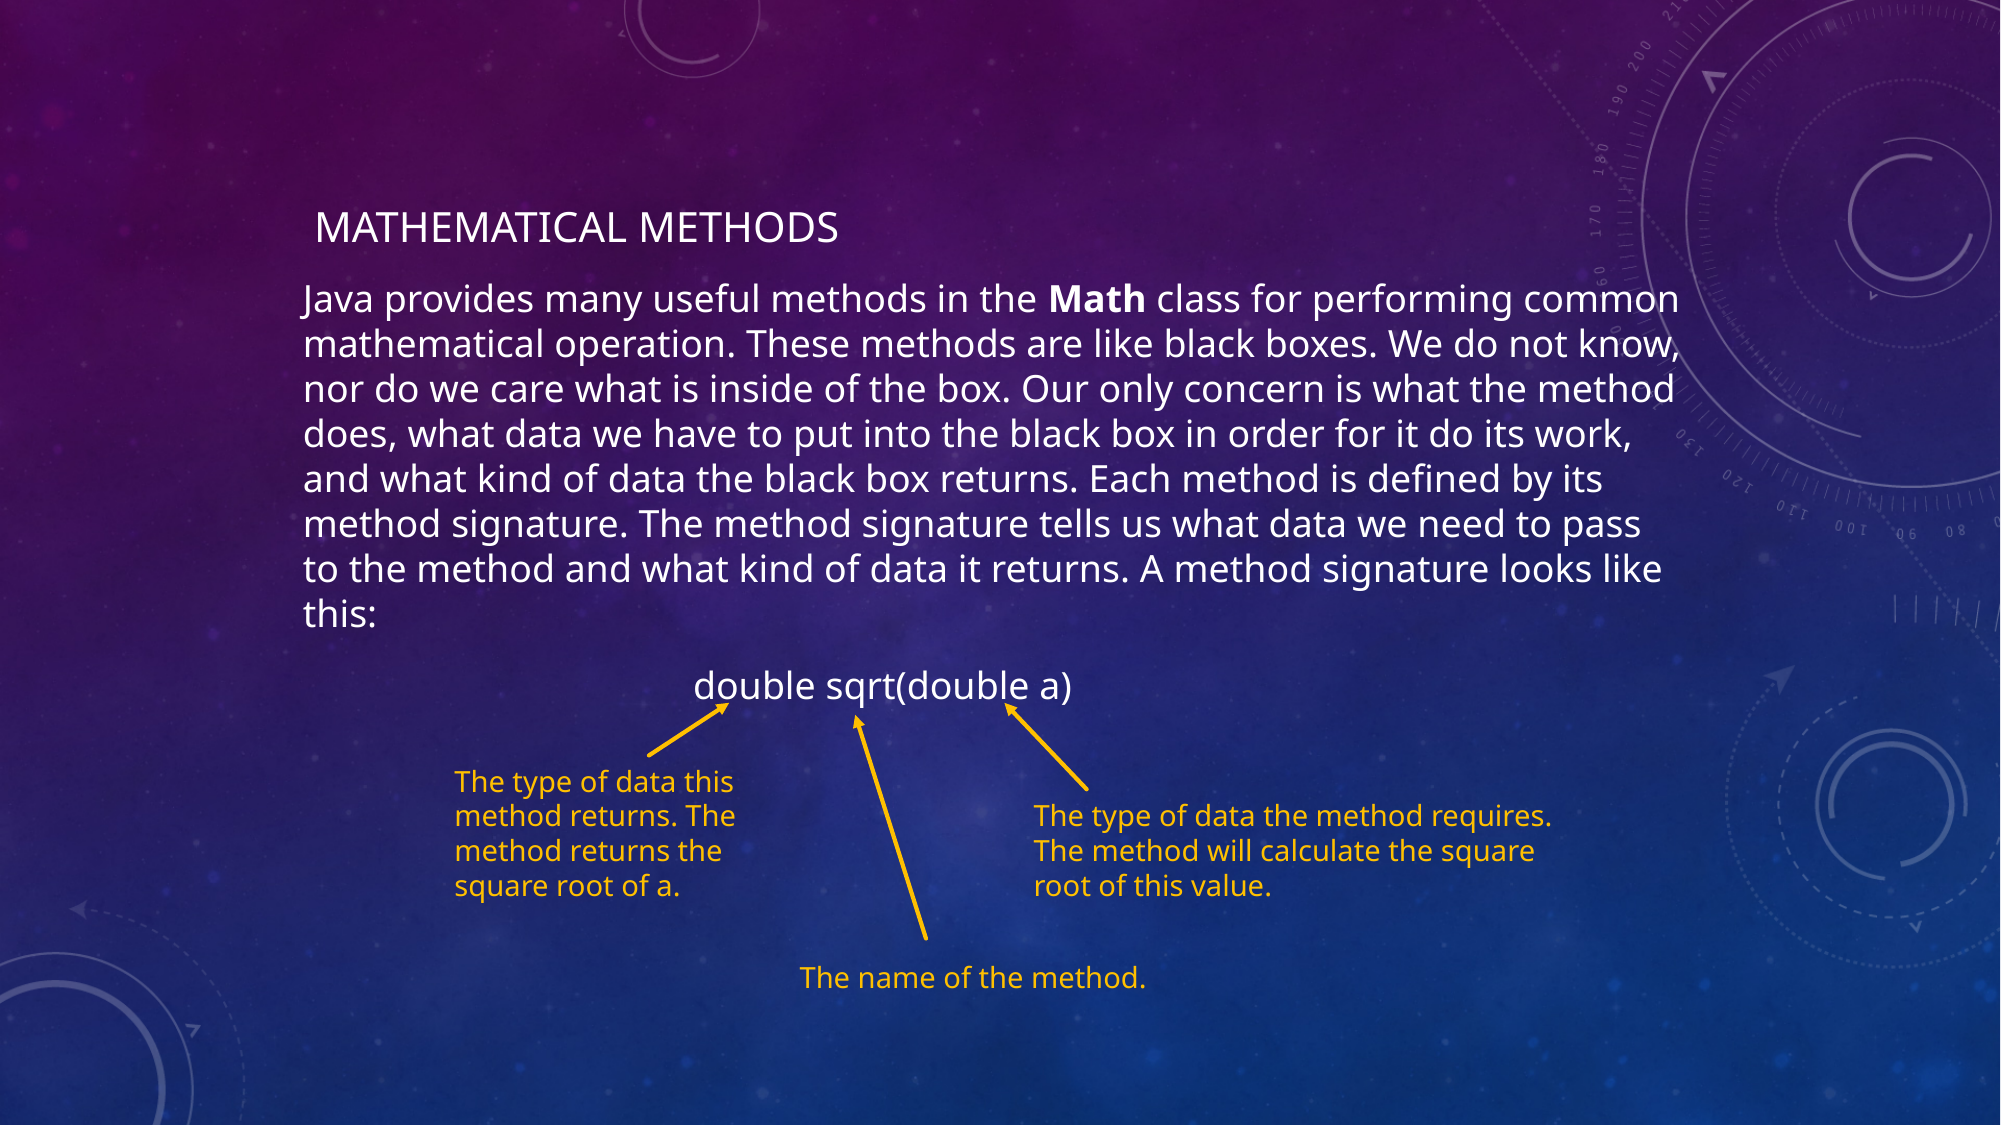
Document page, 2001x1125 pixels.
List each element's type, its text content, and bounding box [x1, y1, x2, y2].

text_box The type of data this method returns. The method returns the square root of a. [439, 755, 759, 910]
title Mathematical Methods [299, 181, 1575, 272]
text_box The name of the method. [784, 952, 1162, 1002]
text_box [1004, 702, 1087, 790]
picture [0, 0, 2001, 1125]
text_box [854, 714, 927, 939]
text_box The type of data the method requires. The method will calculate the square root of this value. [1018, 789, 1568, 910]
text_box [648, 702, 730, 756]
text_box double sqrt(double a) [678, 654, 1087, 715]
list Java provides many useful methods in the Math class for performing common mathematical operation. These methods are like black boxes. We do not know, nor do we care what is inside of the box. Our only concern is what the method does, what data we have to put into the black box in order for it do its work, and what kind of data the black box returns. Each method is defined by its method signature. The method signature tells us what data we need to pass to the method and what kind of data it returns. A method signature looks like this: [288, 297, 1701, 613]
